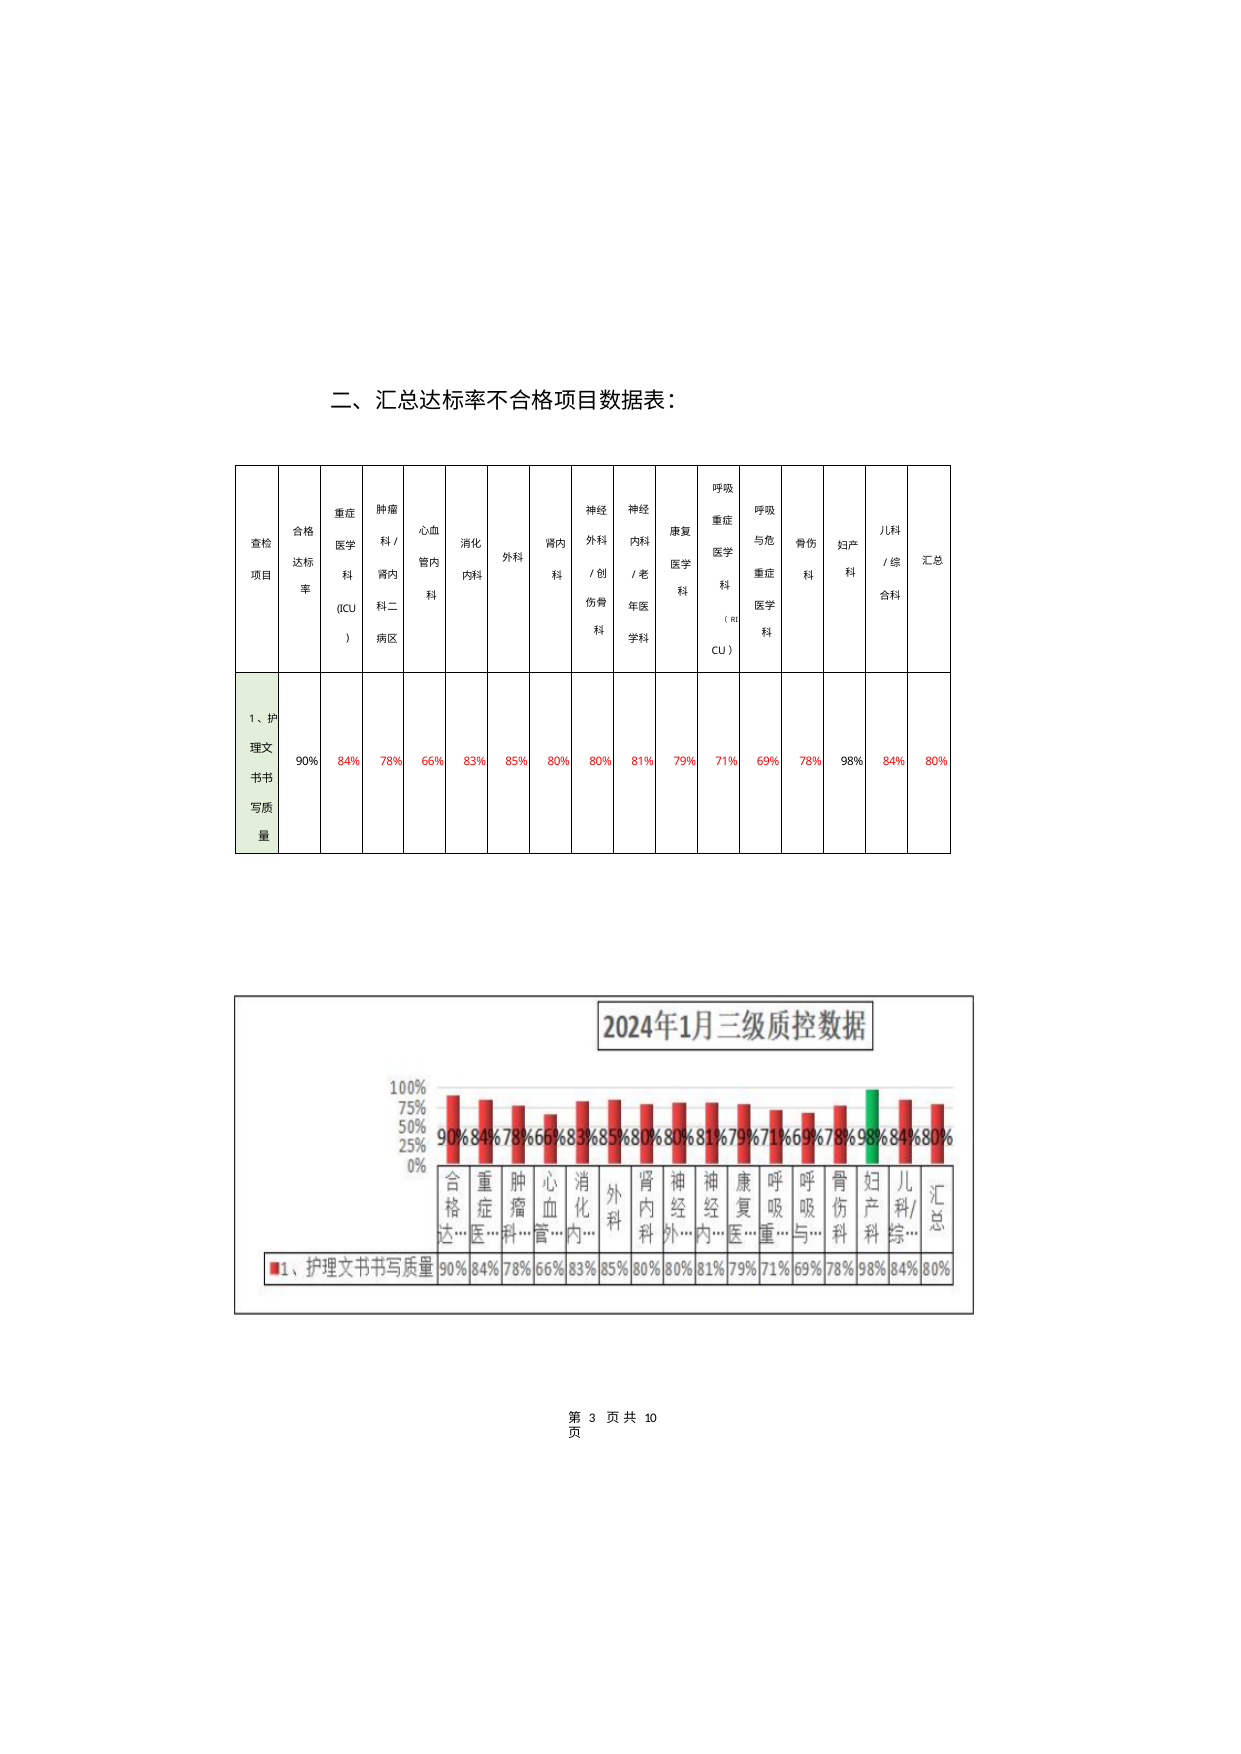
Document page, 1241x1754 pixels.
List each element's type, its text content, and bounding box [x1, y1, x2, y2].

table_header 重症 医学 科 (ICU ) [321, 466, 362, 672]
table_cell 78% [363, 673, 403, 853]
table_cell 83% [446, 673, 487, 853]
text_box 第 3 页 共 10 页 [565, 1408, 675, 1427]
table_cell 98% [824, 673, 865, 853]
text_box 二、汇总达标率不合格项目数据表： [314, 372, 689, 403]
table_header 神经 外科 /创 伤骨 科 [572, 466, 613, 672]
table_header 肾内 科 [530, 466, 571, 672]
table_cell 1、护 理文 书书 写质 量 [236, 673, 278, 853]
table_cell 84% [321, 673, 362, 853]
table_cell 79% [656, 673, 697, 853]
table_header 消化 内科 [446, 466, 487, 672]
table_cell 80% [572, 673, 613, 853]
table_header 外科 [488, 466, 529, 672]
table_header 神经 内科 /老 年医 学科 [614, 466, 655, 672]
table_header 康复 医学 科 [656, 466, 697, 672]
table_cell 84% [866, 673, 907, 853]
picture [233, 994, 975, 1316]
table_cell 69% [740, 673, 781, 853]
table_header 查检 项目 [236, 466, 278, 672]
table_cell 71% [698, 673, 739, 853]
table_header 妇产 科 [824, 466, 865, 672]
table_cell 81% [614, 673, 655, 853]
table_cell 85% [488, 673, 529, 853]
table_header 汇总 [908, 466, 950, 672]
table_header 肿瘤 科/ 肾内 科二 病区 [363, 466, 403, 672]
table_header 心血 管内 科 [404, 466, 445, 672]
table_header 呼吸 重症 医学 科 （RI CU） [698, 466, 739, 672]
table_cell 80% [530, 673, 571, 853]
table_cell 90% [279, 673, 320, 853]
table_header 儿科 /综 合科 [866, 466, 907, 672]
table_cell 80% [908, 673, 950, 853]
table_header 呼吸 与危 重症 医学 科 [740, 466, 781, 672]
table_header 合格 达标 率 [279, 466, 320, 672]
table_cell 78% [782, 673, 823, 853]
table_header 骨伤 科 [782, 466, 823, 672]
table_cell 66% [404, 673, 445, 853]
